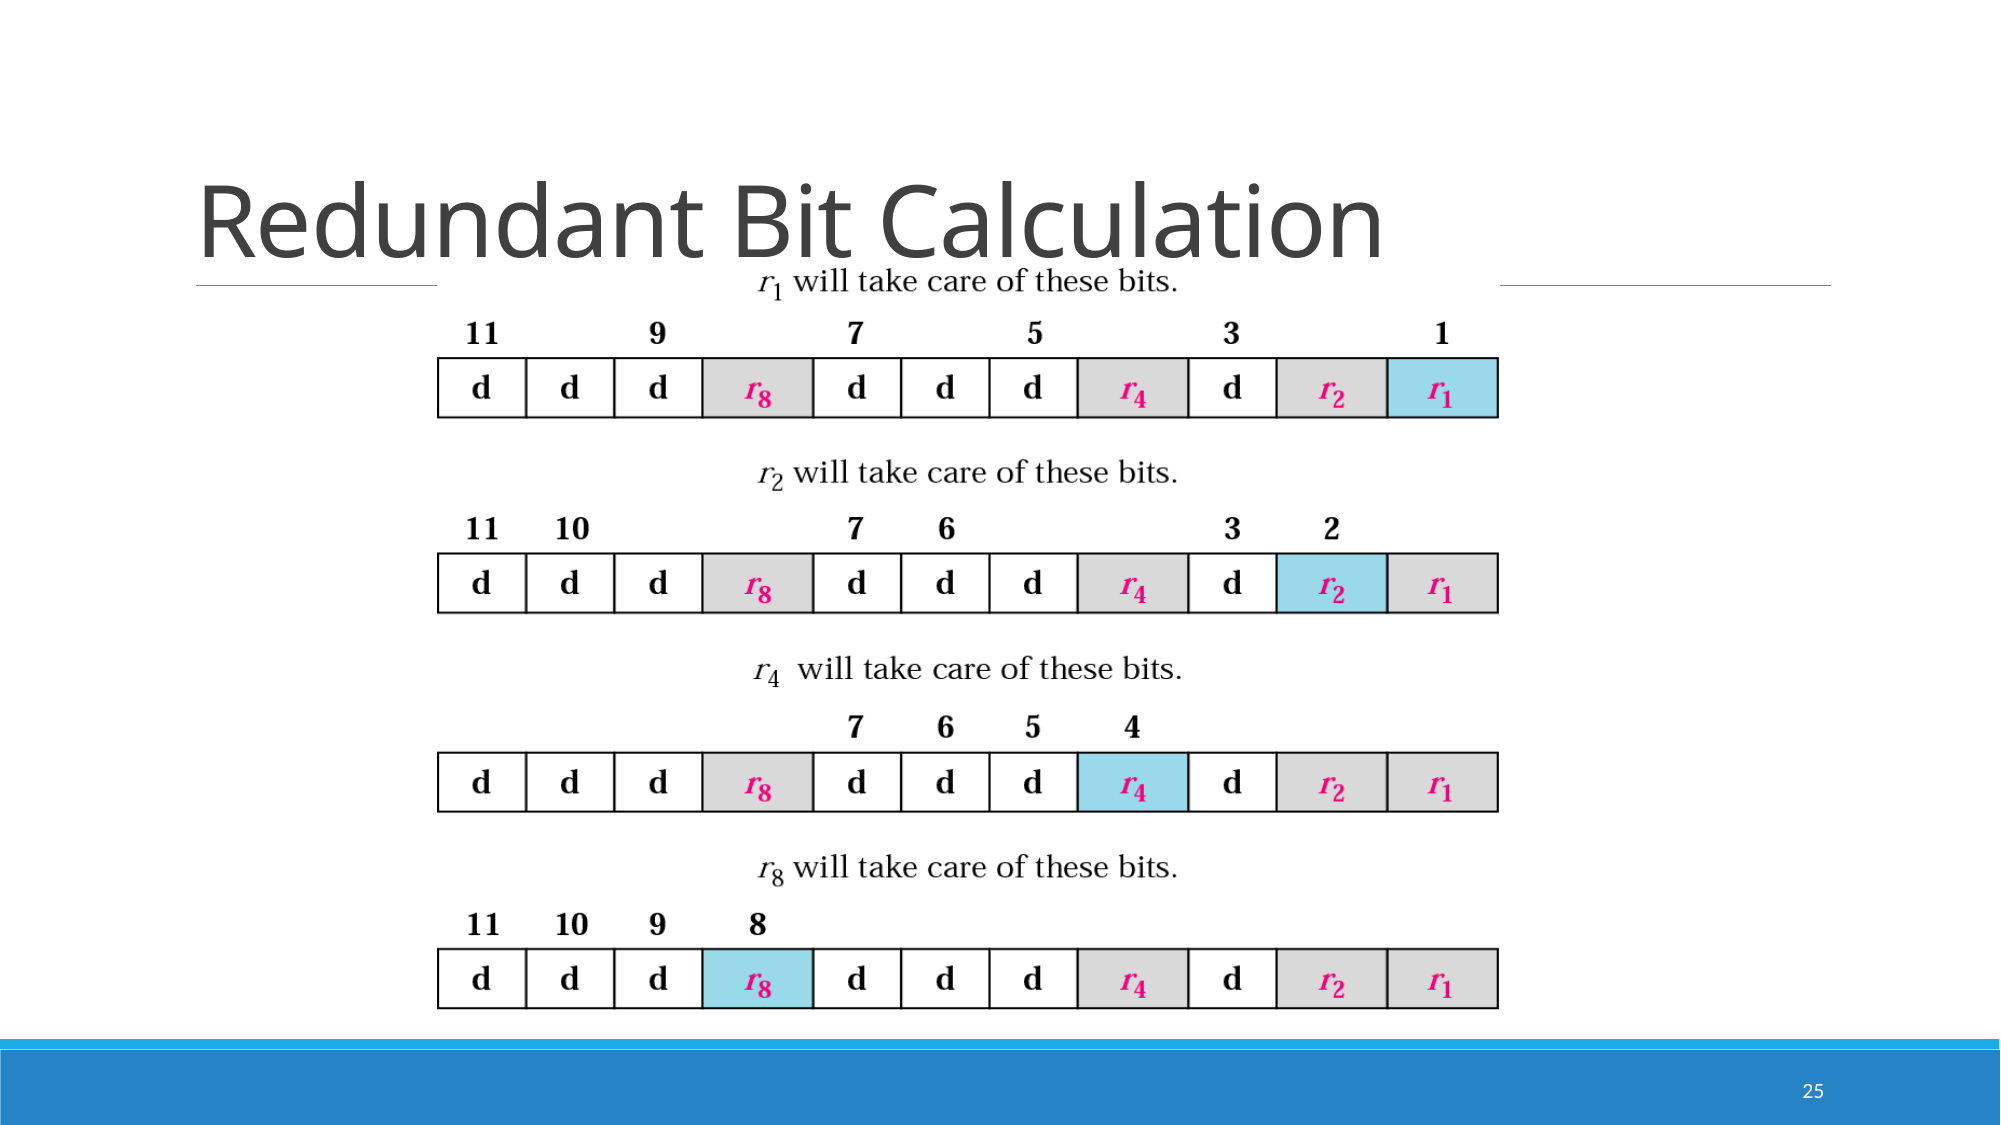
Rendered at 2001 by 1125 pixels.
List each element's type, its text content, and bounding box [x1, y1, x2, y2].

title Redundant Bit Calculation [180, 47, 1830, 285]
slide_number 25 [1624, 1059, 1840, 1120]
picture [436, 261, 1501, 1011]
